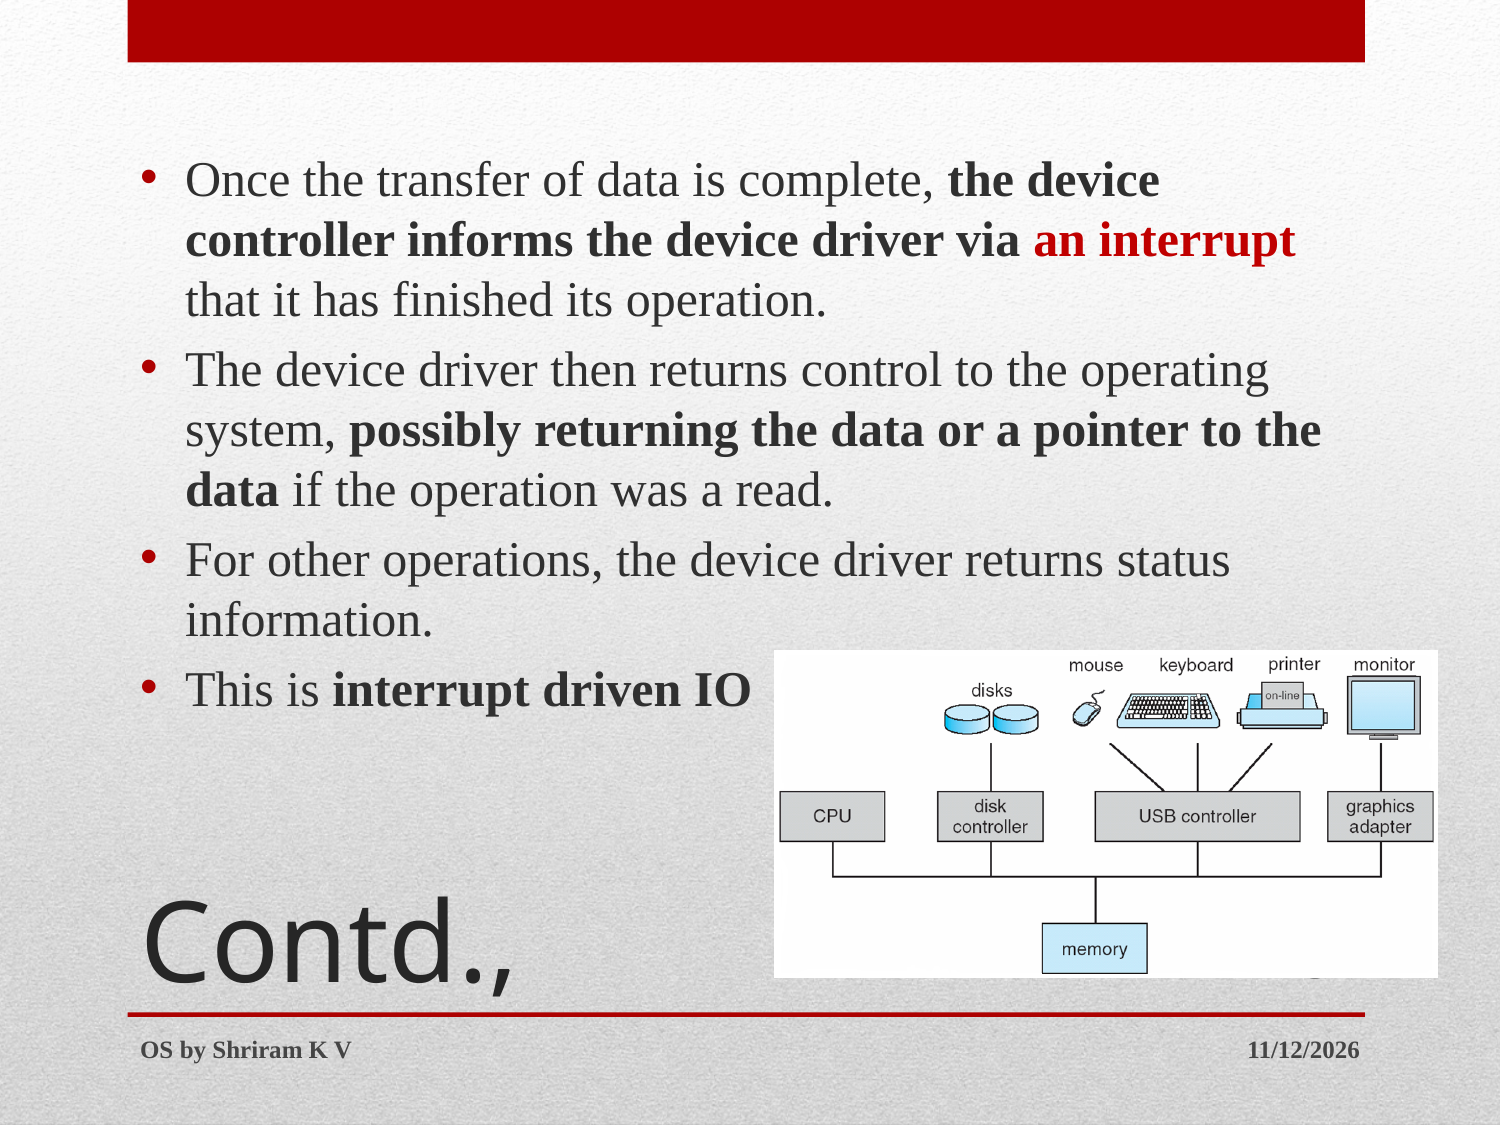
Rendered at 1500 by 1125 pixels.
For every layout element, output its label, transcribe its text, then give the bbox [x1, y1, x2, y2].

title Contd., [125, 750, 1238, 1013]
footer OS by Shriram K V [125, 1018, 925, 1079]
picture [774, 649, 1439, 979]
list Once the transfer of data is complete, the device controller informs the device driver via an interrupt that it has finished its operation. The device driver then returns control to the operating system, possibly returning the data or a pointer to the data if the operation was a read. For other operations, the device driver returns status information. This is interrupt driven IO [125, 112, 1363, 750]
slide_number 37 [1250, 988, 1375, 993]
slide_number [1025, 1018, 1375, 1079]
